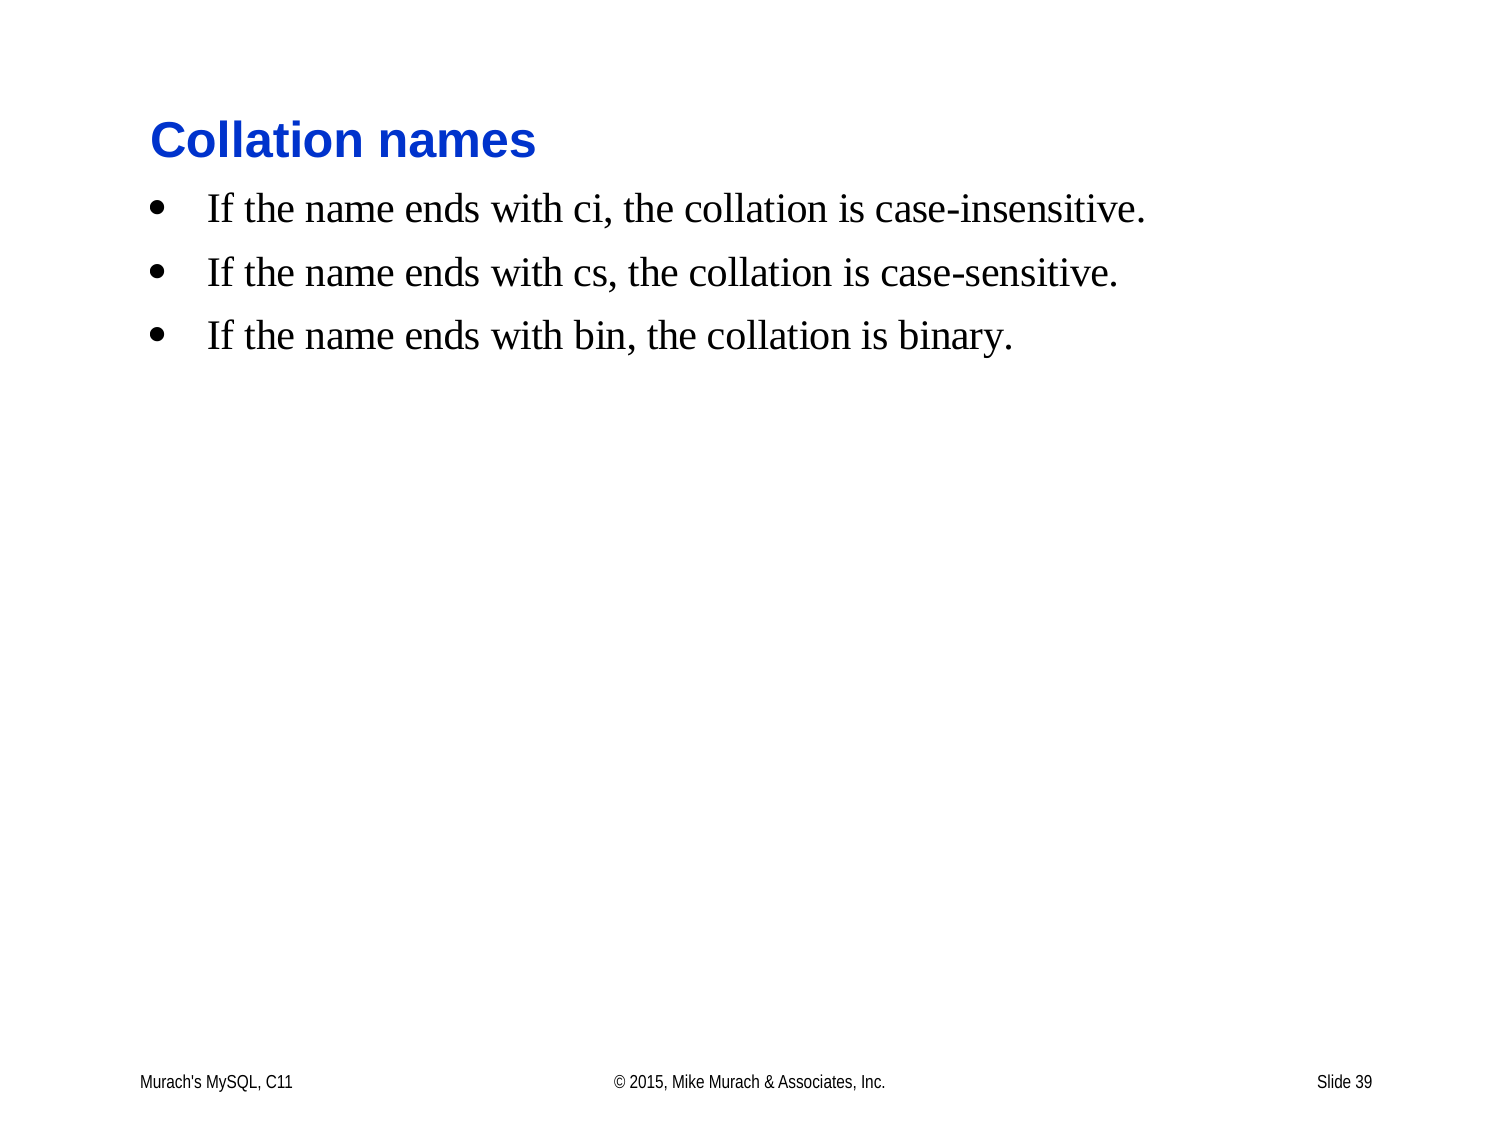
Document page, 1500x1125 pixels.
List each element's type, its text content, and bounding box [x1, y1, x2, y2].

footer © 2015, Mike Murach & Associates, Inc. [474, 1024, 1026, 1101]
slide_number Murach's MySQL, C11 [124, 1024, 451, 1101]
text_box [149, 112, 1351, 396]
slide_number Slide 39 [1074, 1024, 1388, 1101]
